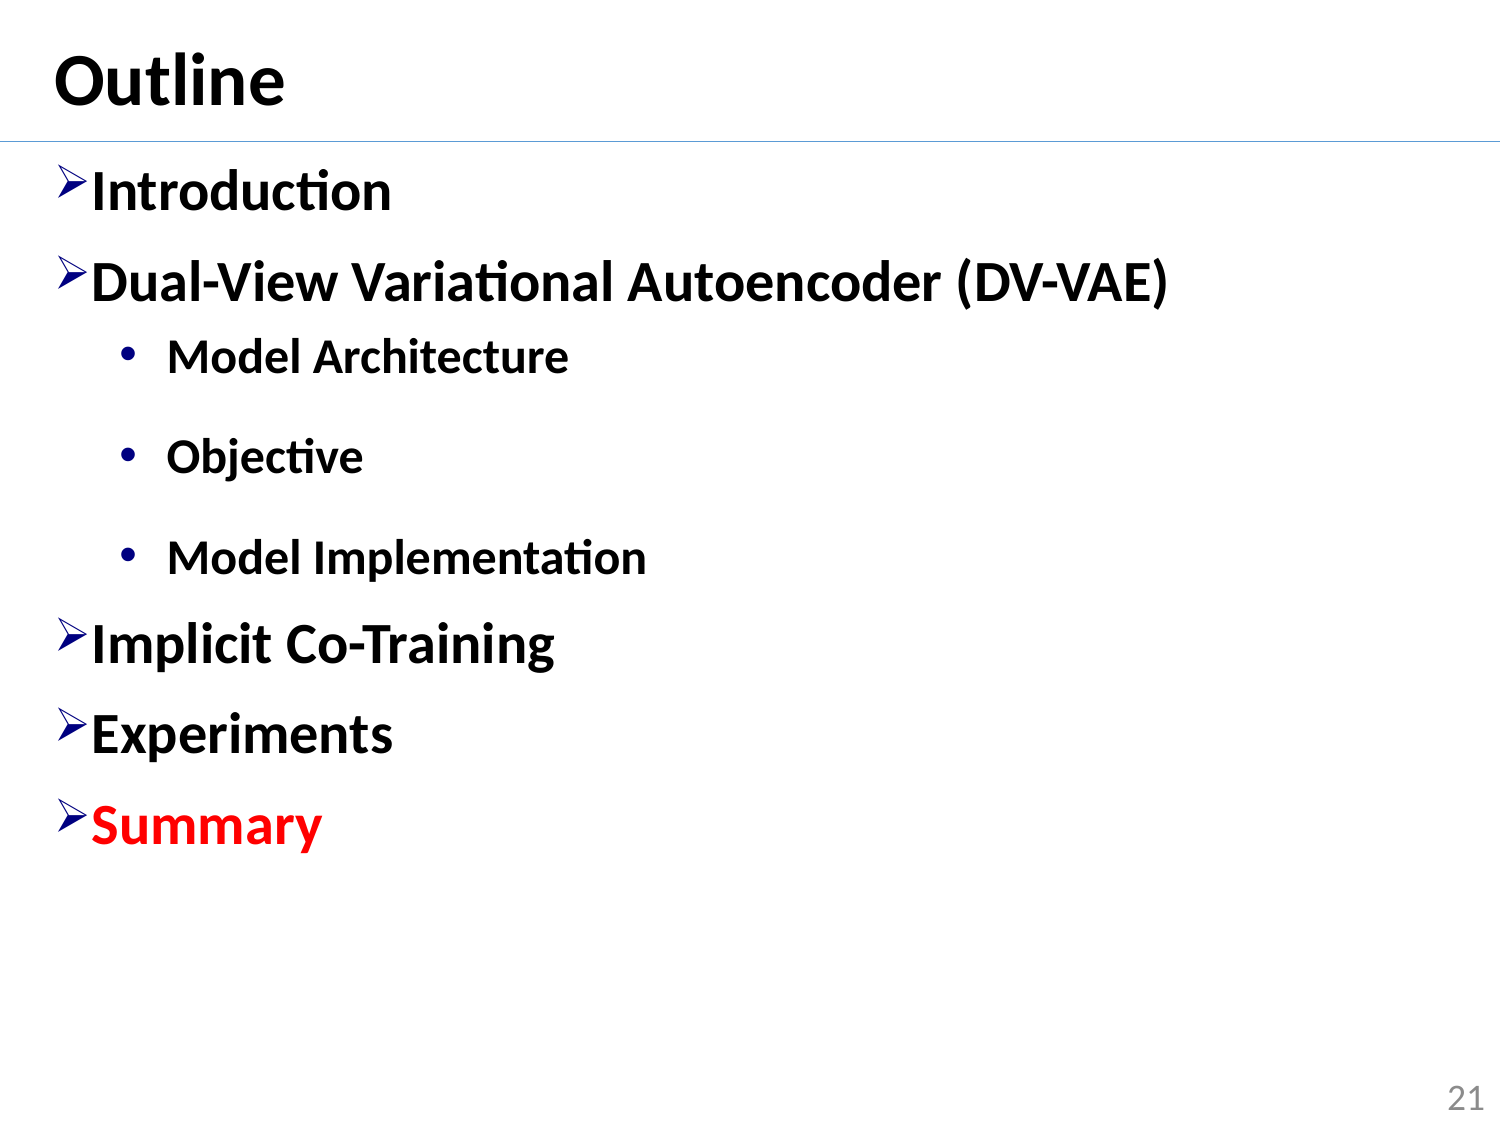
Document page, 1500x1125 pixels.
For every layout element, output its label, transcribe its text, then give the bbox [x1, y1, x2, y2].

slide_number 21 [1162, 1065, 1500, 1125]
title Outline [39, 18, 1454, 144]
list Introduction Dual-View Variational Autoencoder (DV-VAE) Model Architecture Objective Model Implementation Implicit Co-Training Experiments Summary [39, 144, 1457, 1092]
